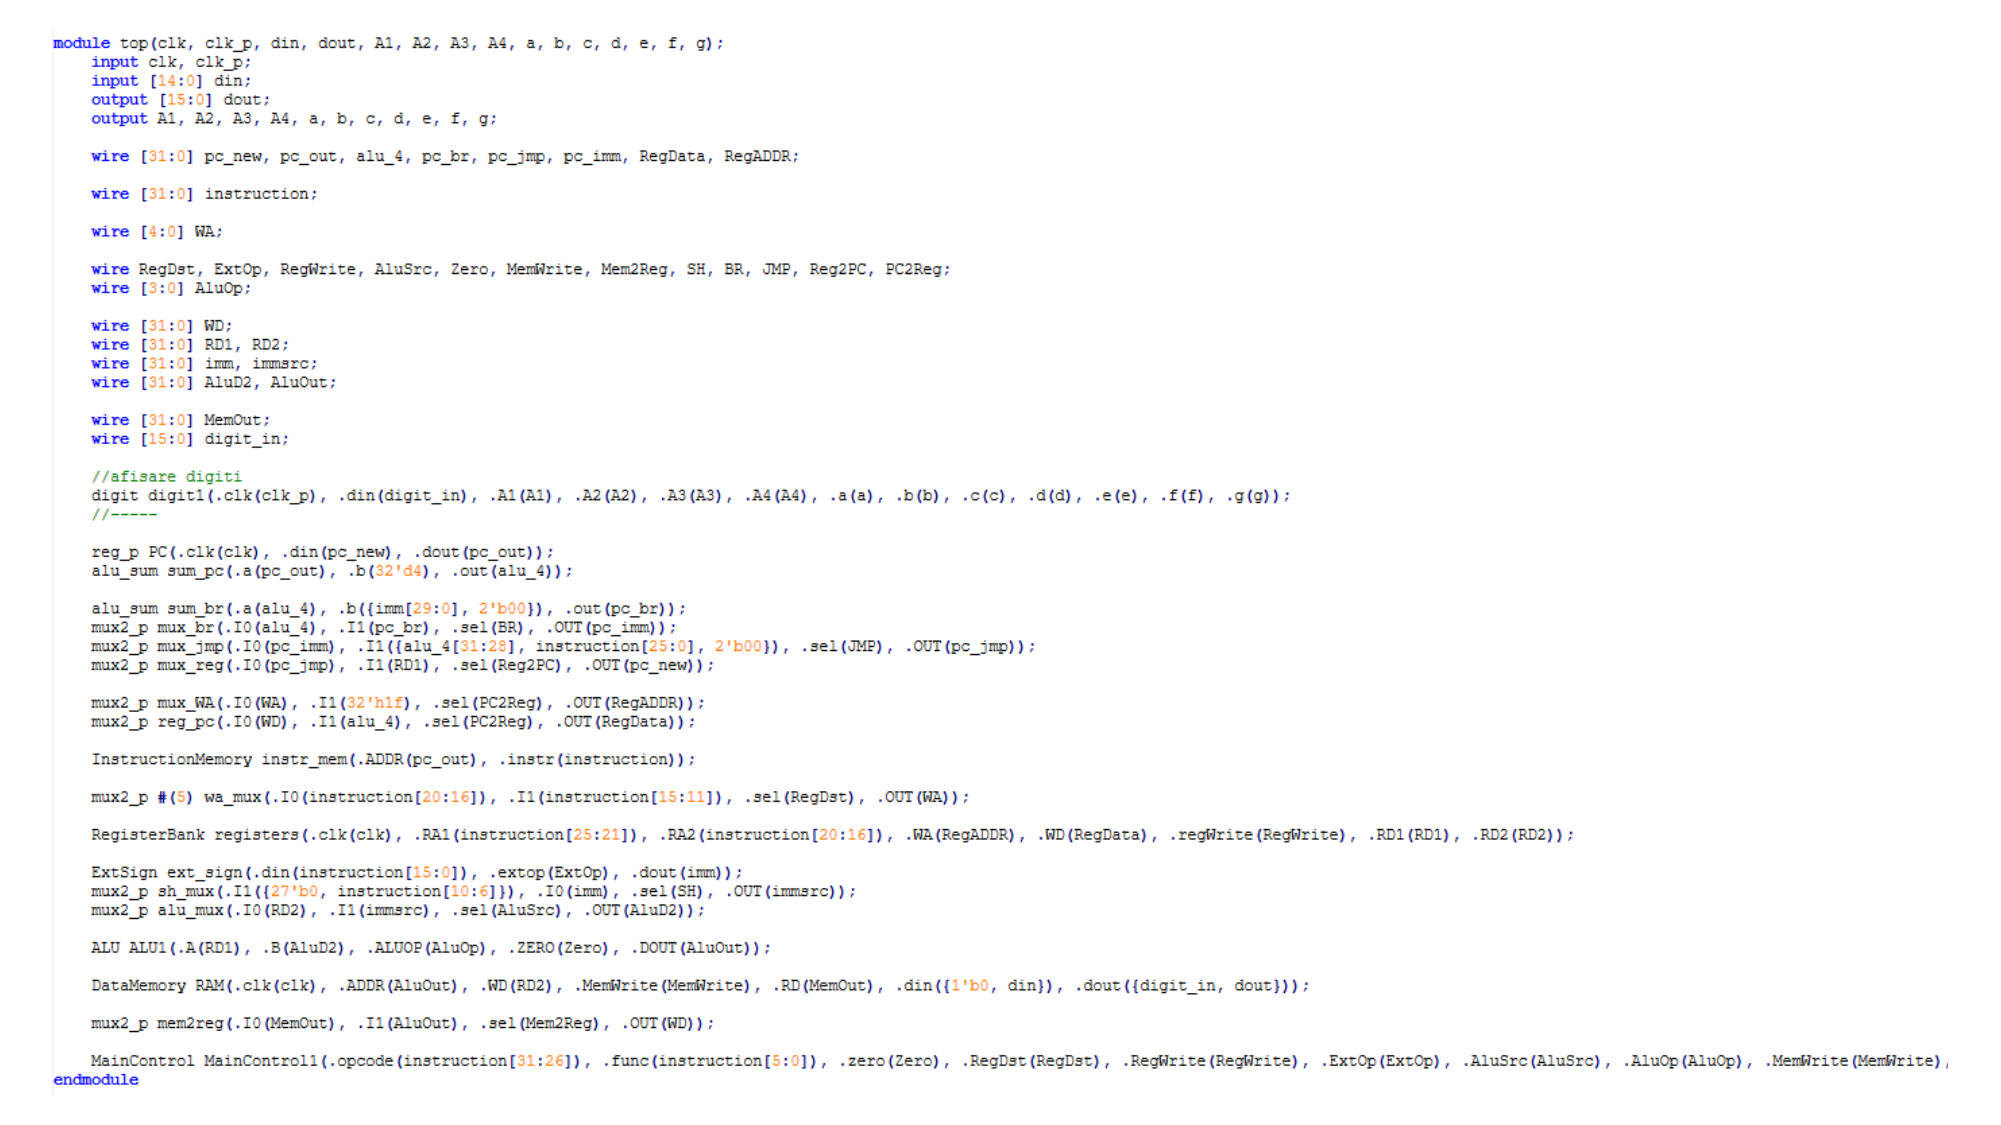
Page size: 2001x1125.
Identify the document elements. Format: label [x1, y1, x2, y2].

list [51, 28, 1949, 1097]
